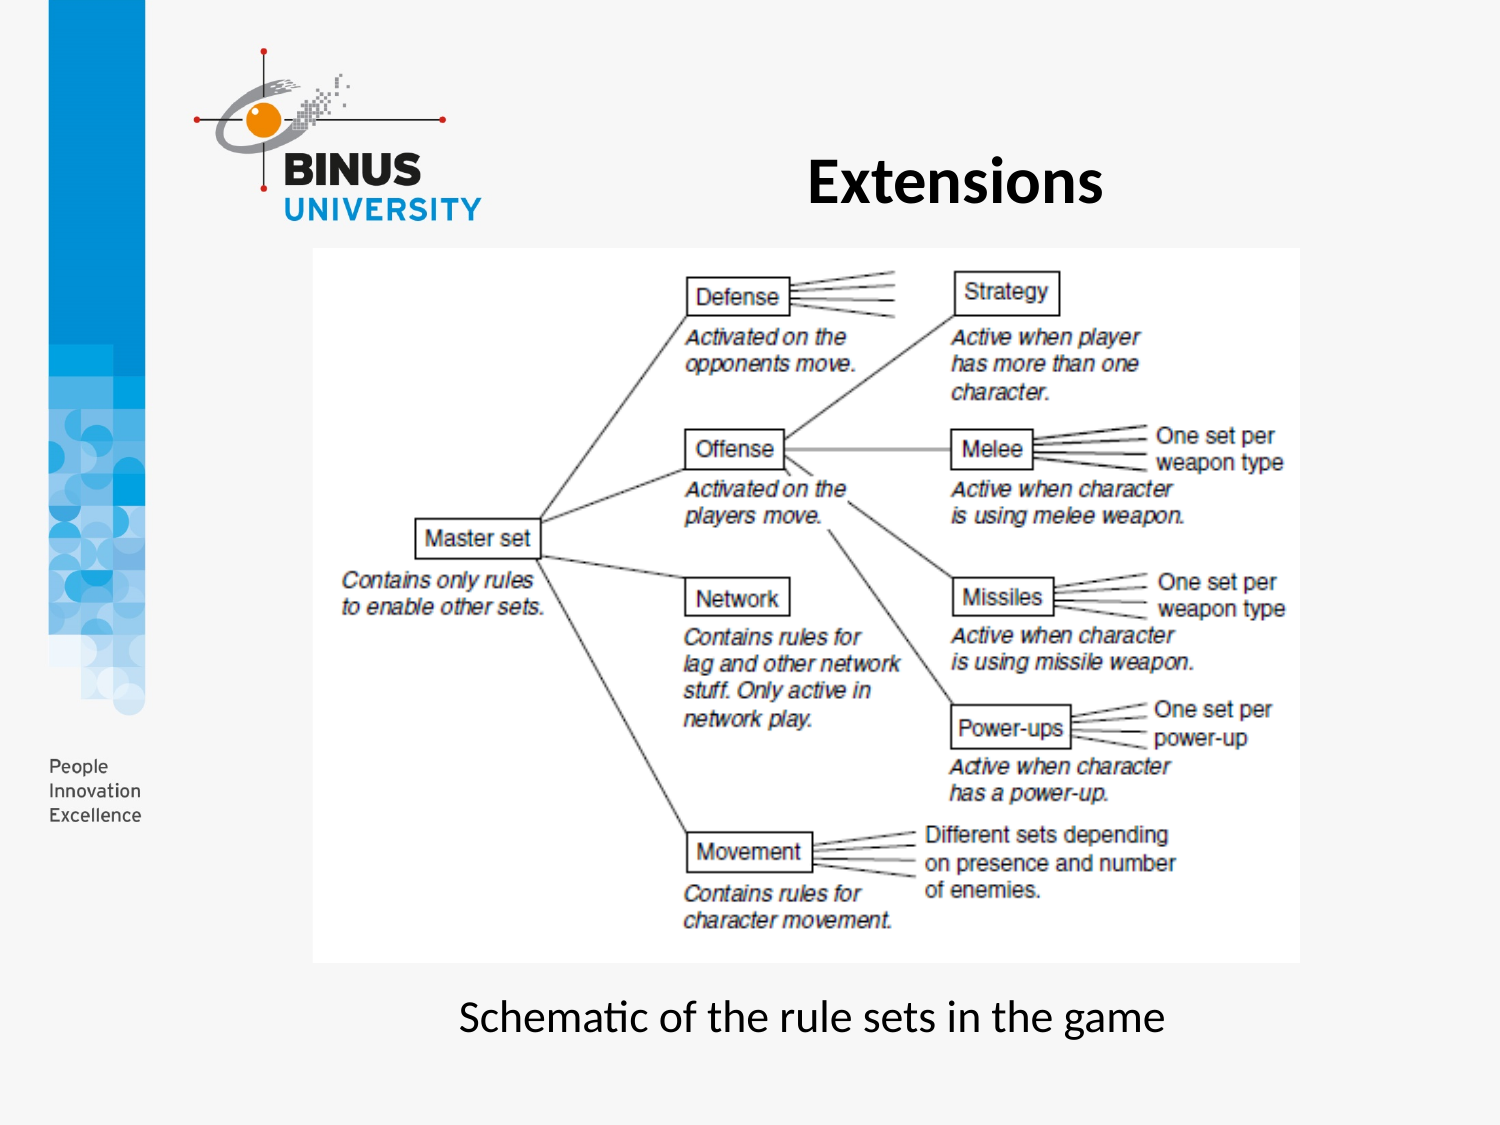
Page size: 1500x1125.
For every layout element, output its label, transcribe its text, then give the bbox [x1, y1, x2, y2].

picture [0, 0, 1500, 963]
text_box Extensions [437, 129, 1475, 224]
text_box Schematic of the rule sets in the game [150, 979, 1475, 1049]
